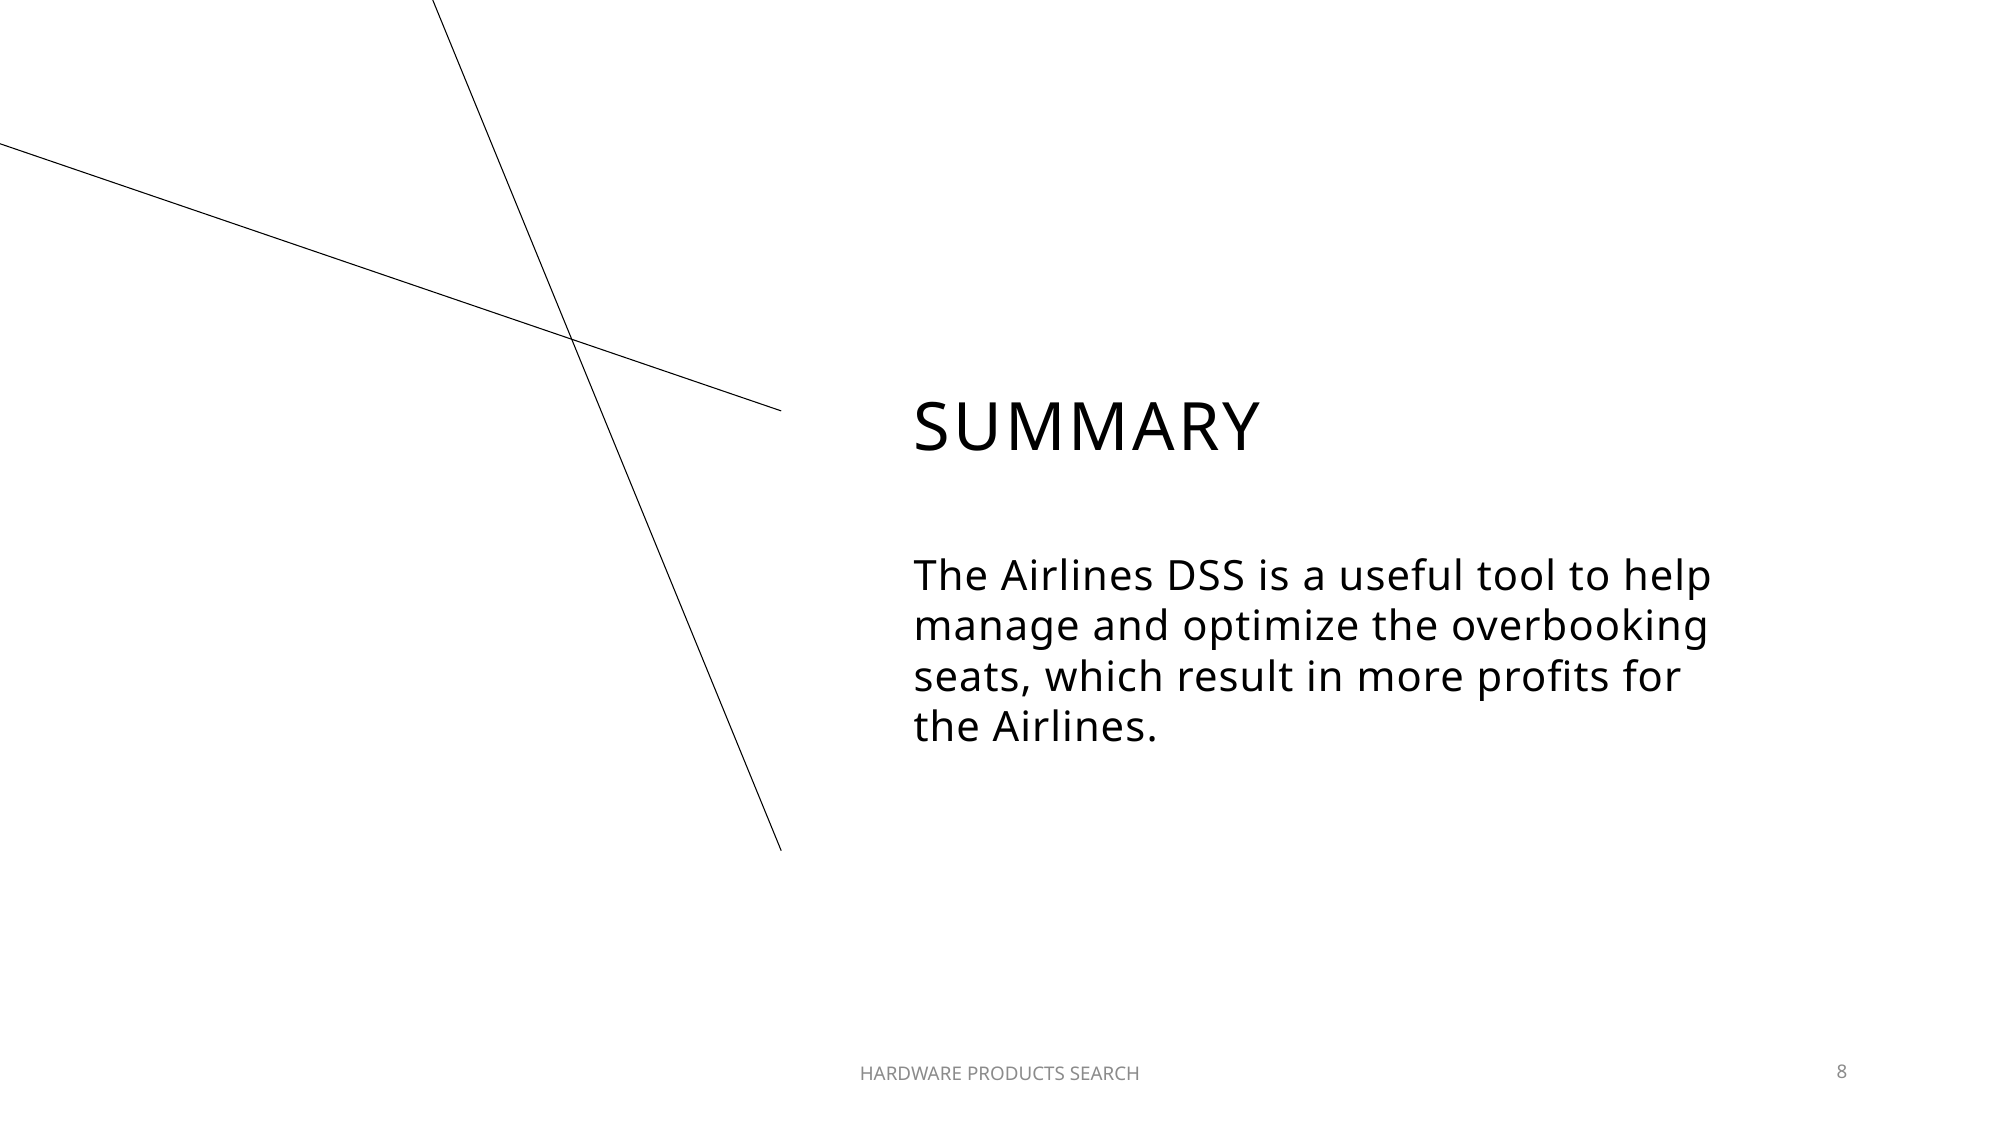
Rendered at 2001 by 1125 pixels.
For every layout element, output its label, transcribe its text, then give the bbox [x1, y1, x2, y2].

list The Airlines DSS is a useful tool to help manage and optimize the overbooking seats, which result in more profits for the Airlines. [898, 541, 1737, 857]
title SUMMARY [898, 156, 1737, 472]
slide_number 8 [1412, 1042, 1863, 1103]
footer HARDWARE PRODUCTS SEARCH [662, 1042, 1338, 1103]
